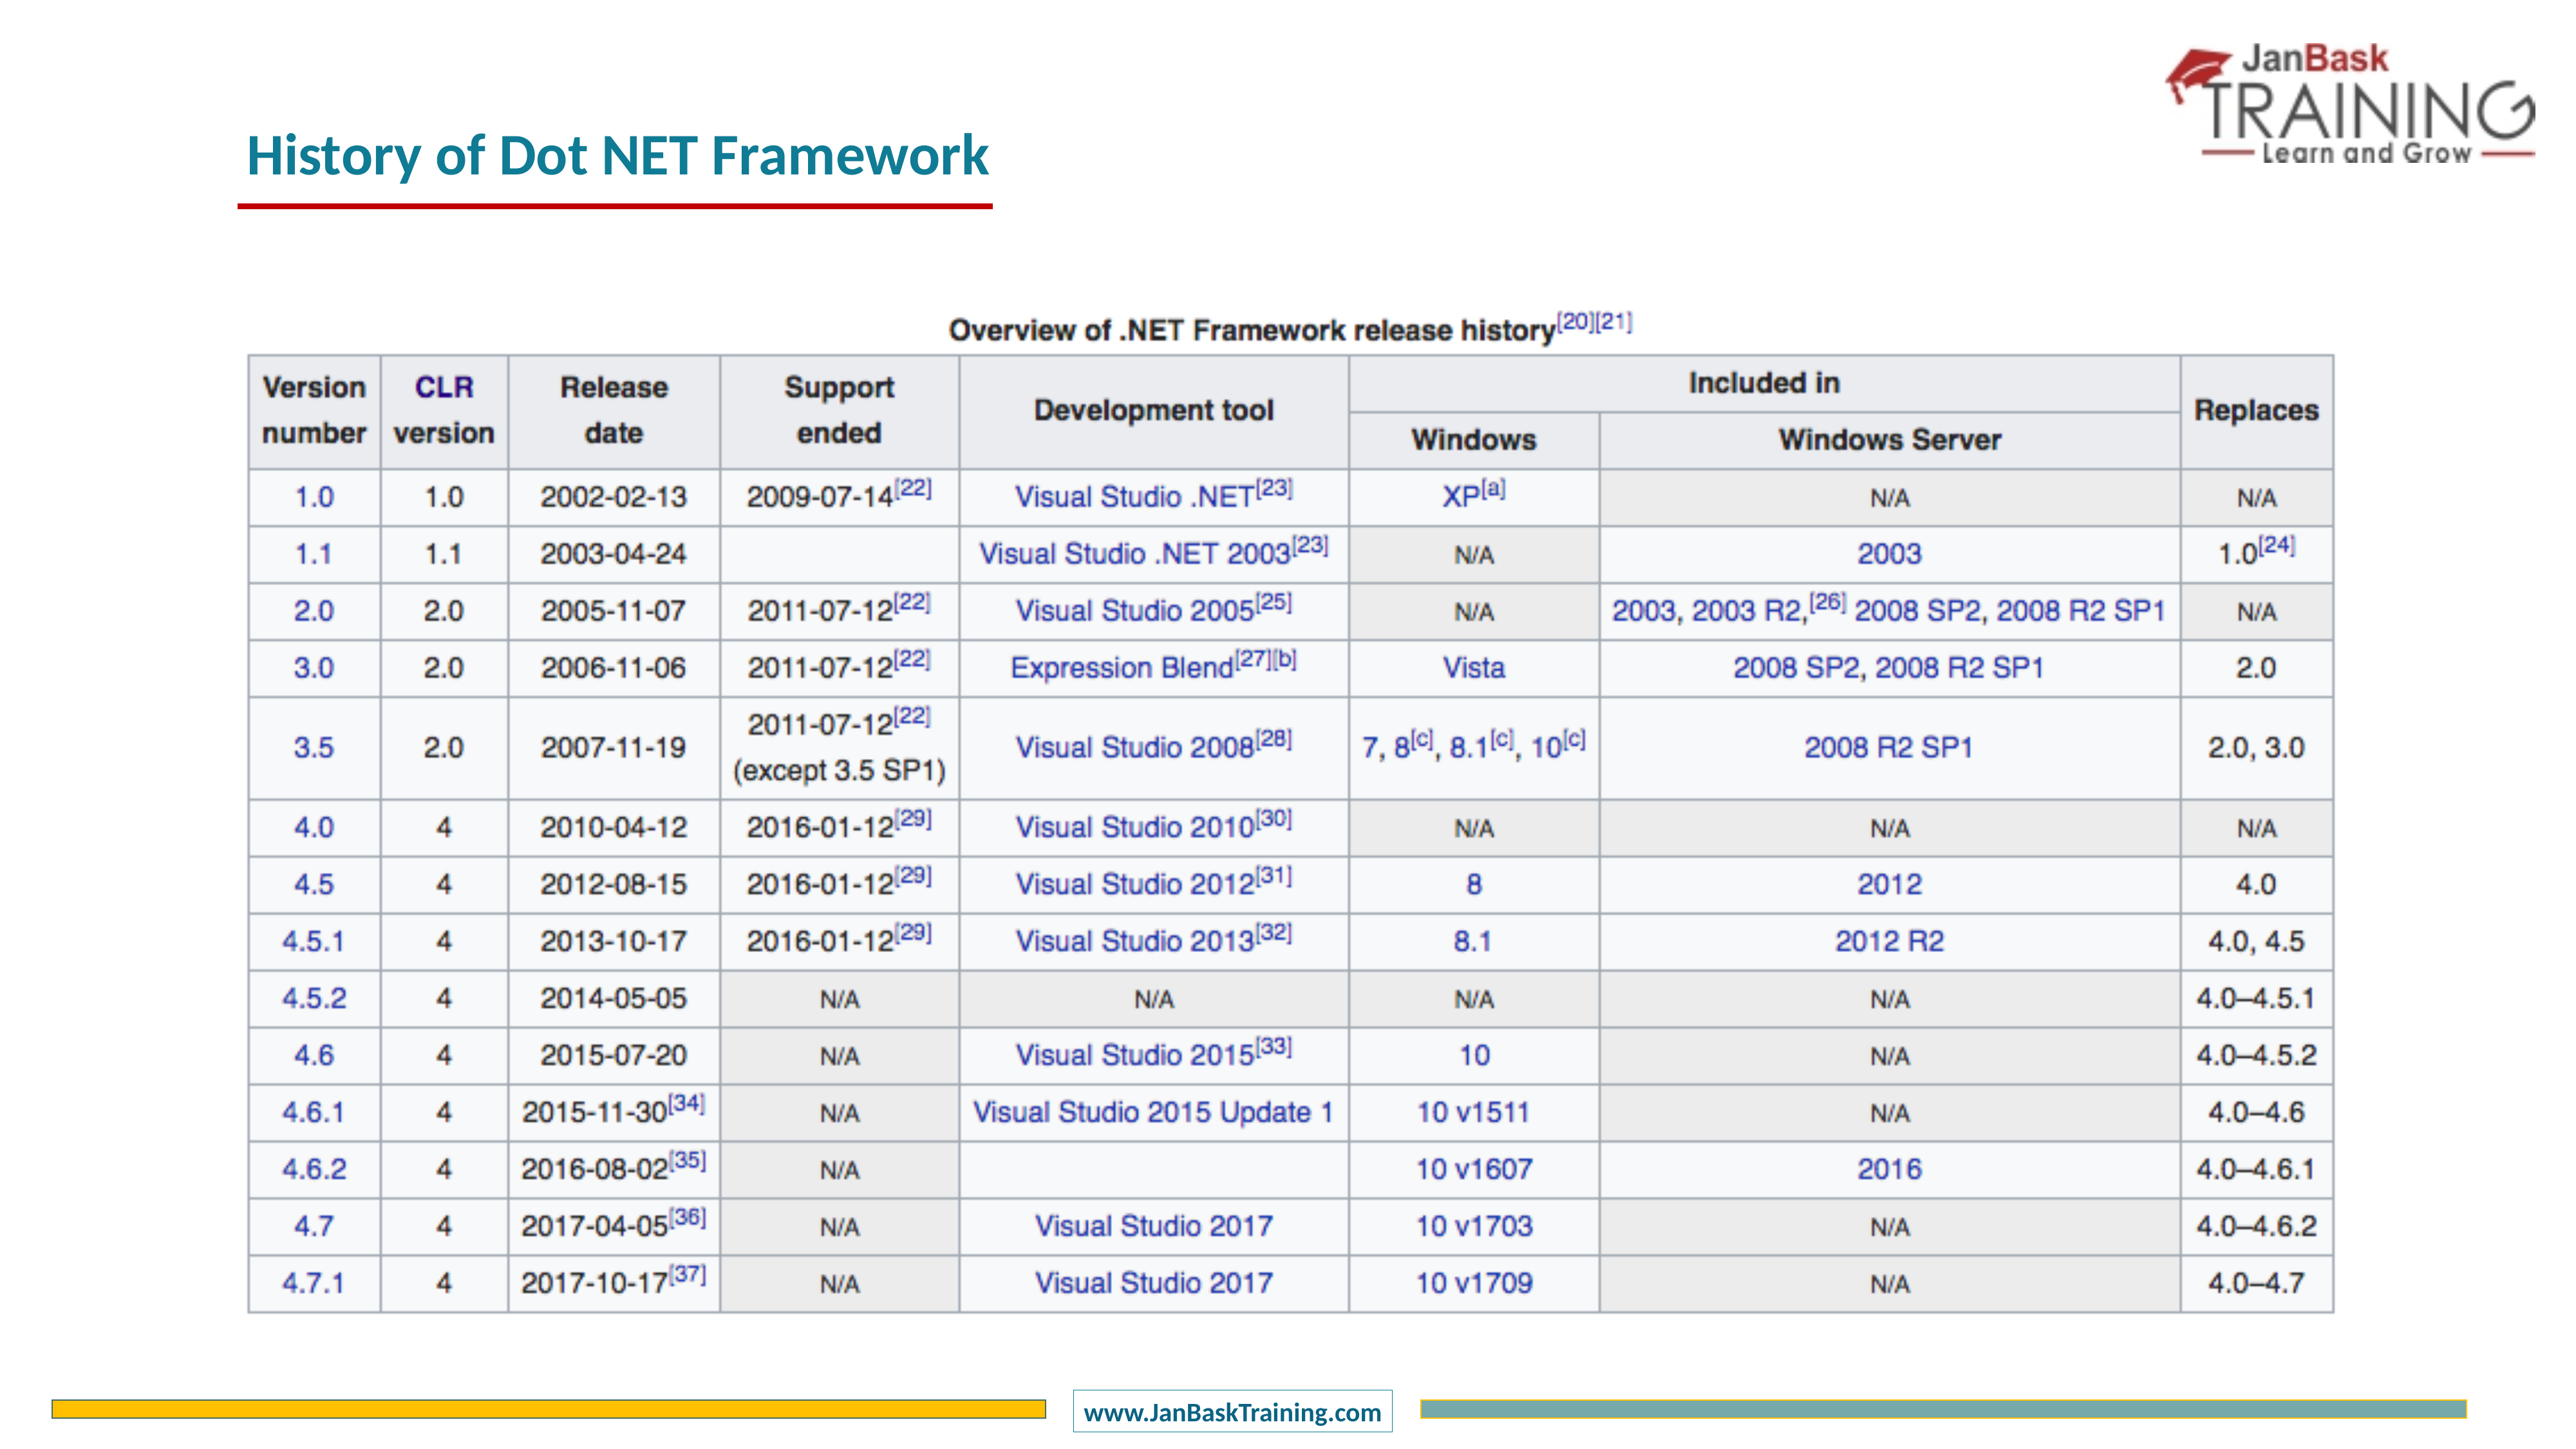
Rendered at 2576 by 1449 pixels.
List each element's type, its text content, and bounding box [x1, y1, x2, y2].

picture [2165, 43, 2535, 163]
picture [237, 303, 2347, 1323]
text_box History of Dot NET Framework [237, 111, 2044, 302]
